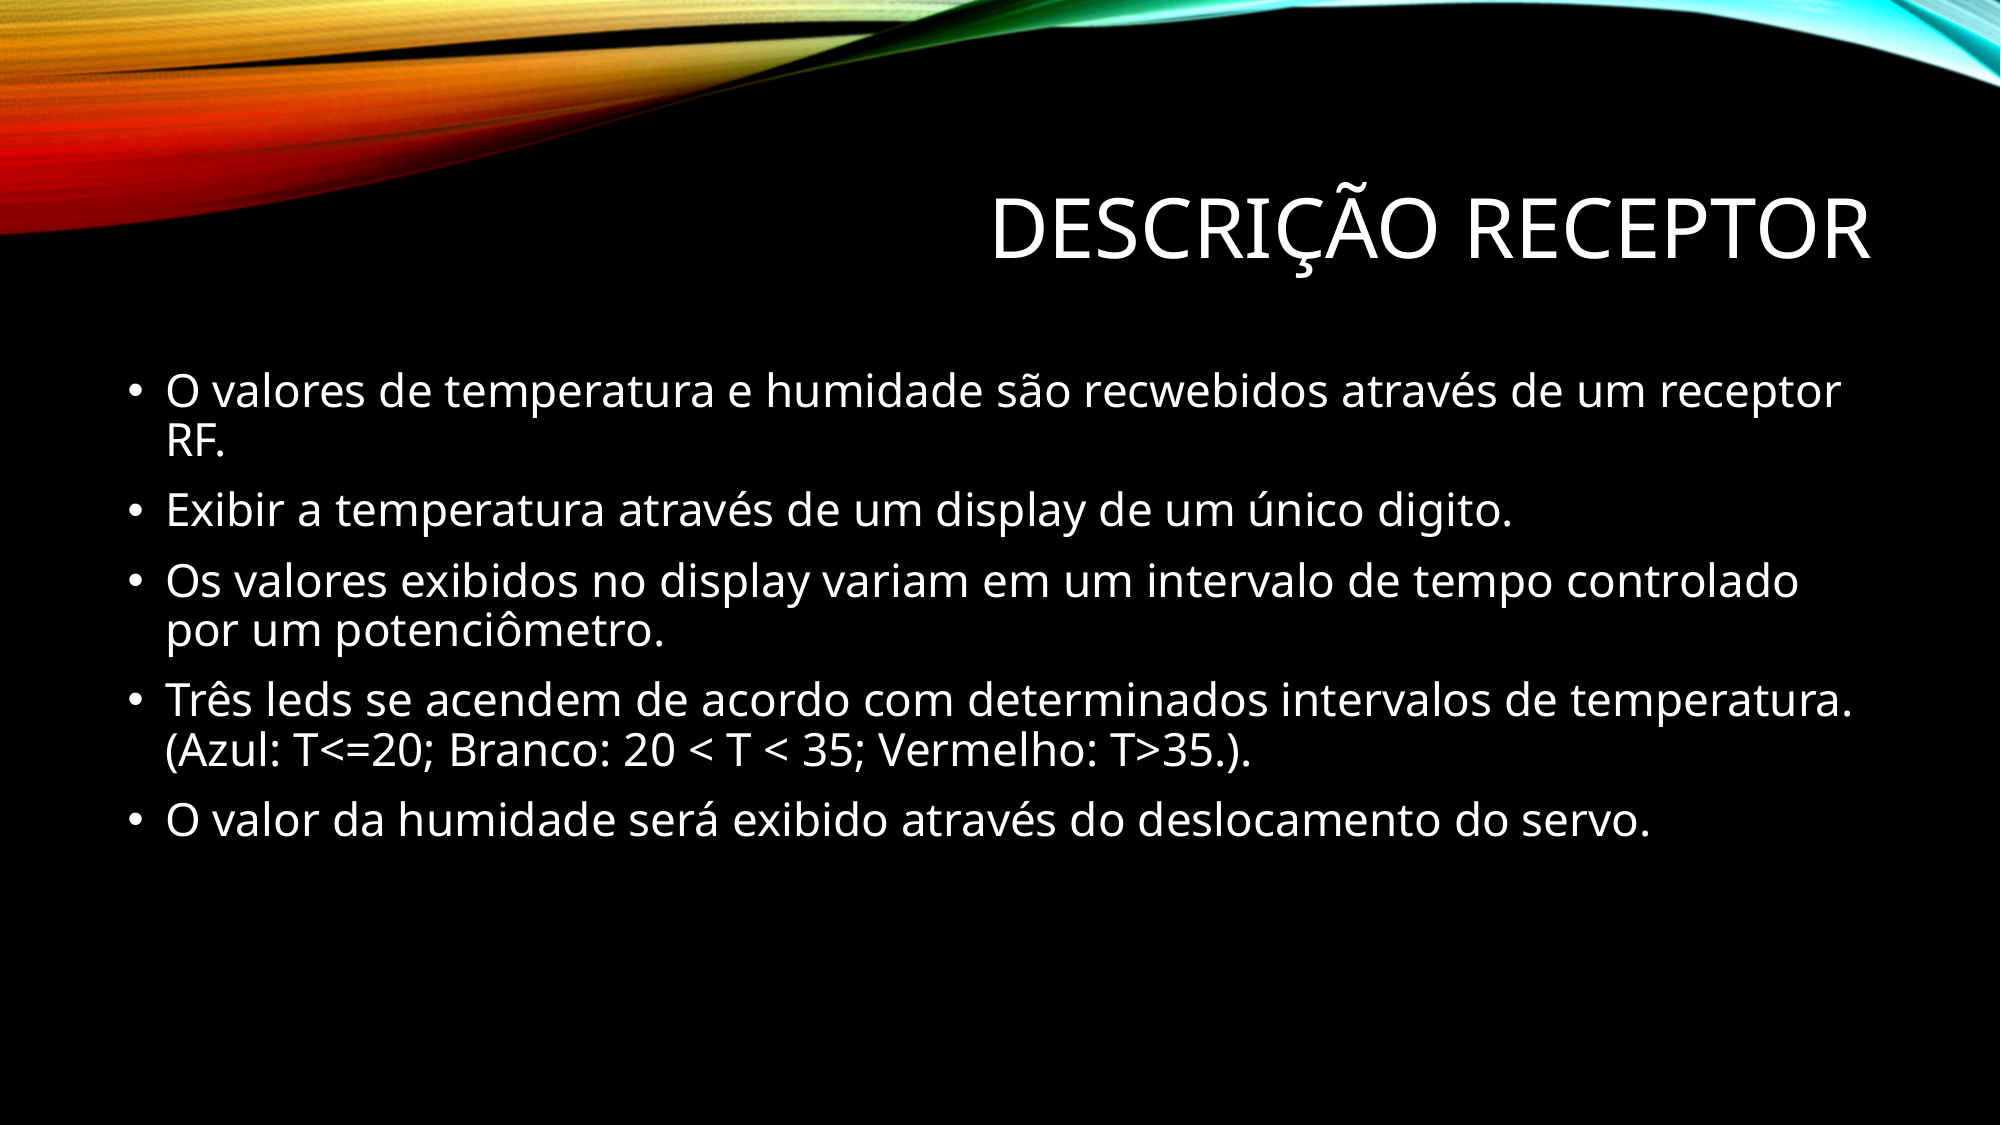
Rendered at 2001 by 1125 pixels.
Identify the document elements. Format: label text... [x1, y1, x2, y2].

list O valores de temperatura e humidade são recwebidos através de um receptor RF. Exibir a temperatura através de um display de um único digito. Os valores exibidos no display variam em um intervalo de tempo controlado por um potenciômetro. Três leds se acendem de acordo com determinados intervalos de temperatura.(Azul: T<=20; Branco: 20 < T < 35; Vermelho: T>35.). O valor da humidade será exibido através do deslocamento do servo. [112, 360, 1888, 1021]
title Descrição REceptor [474, 125, 1888, 338]
picture [0, 0, 2000, 237]
